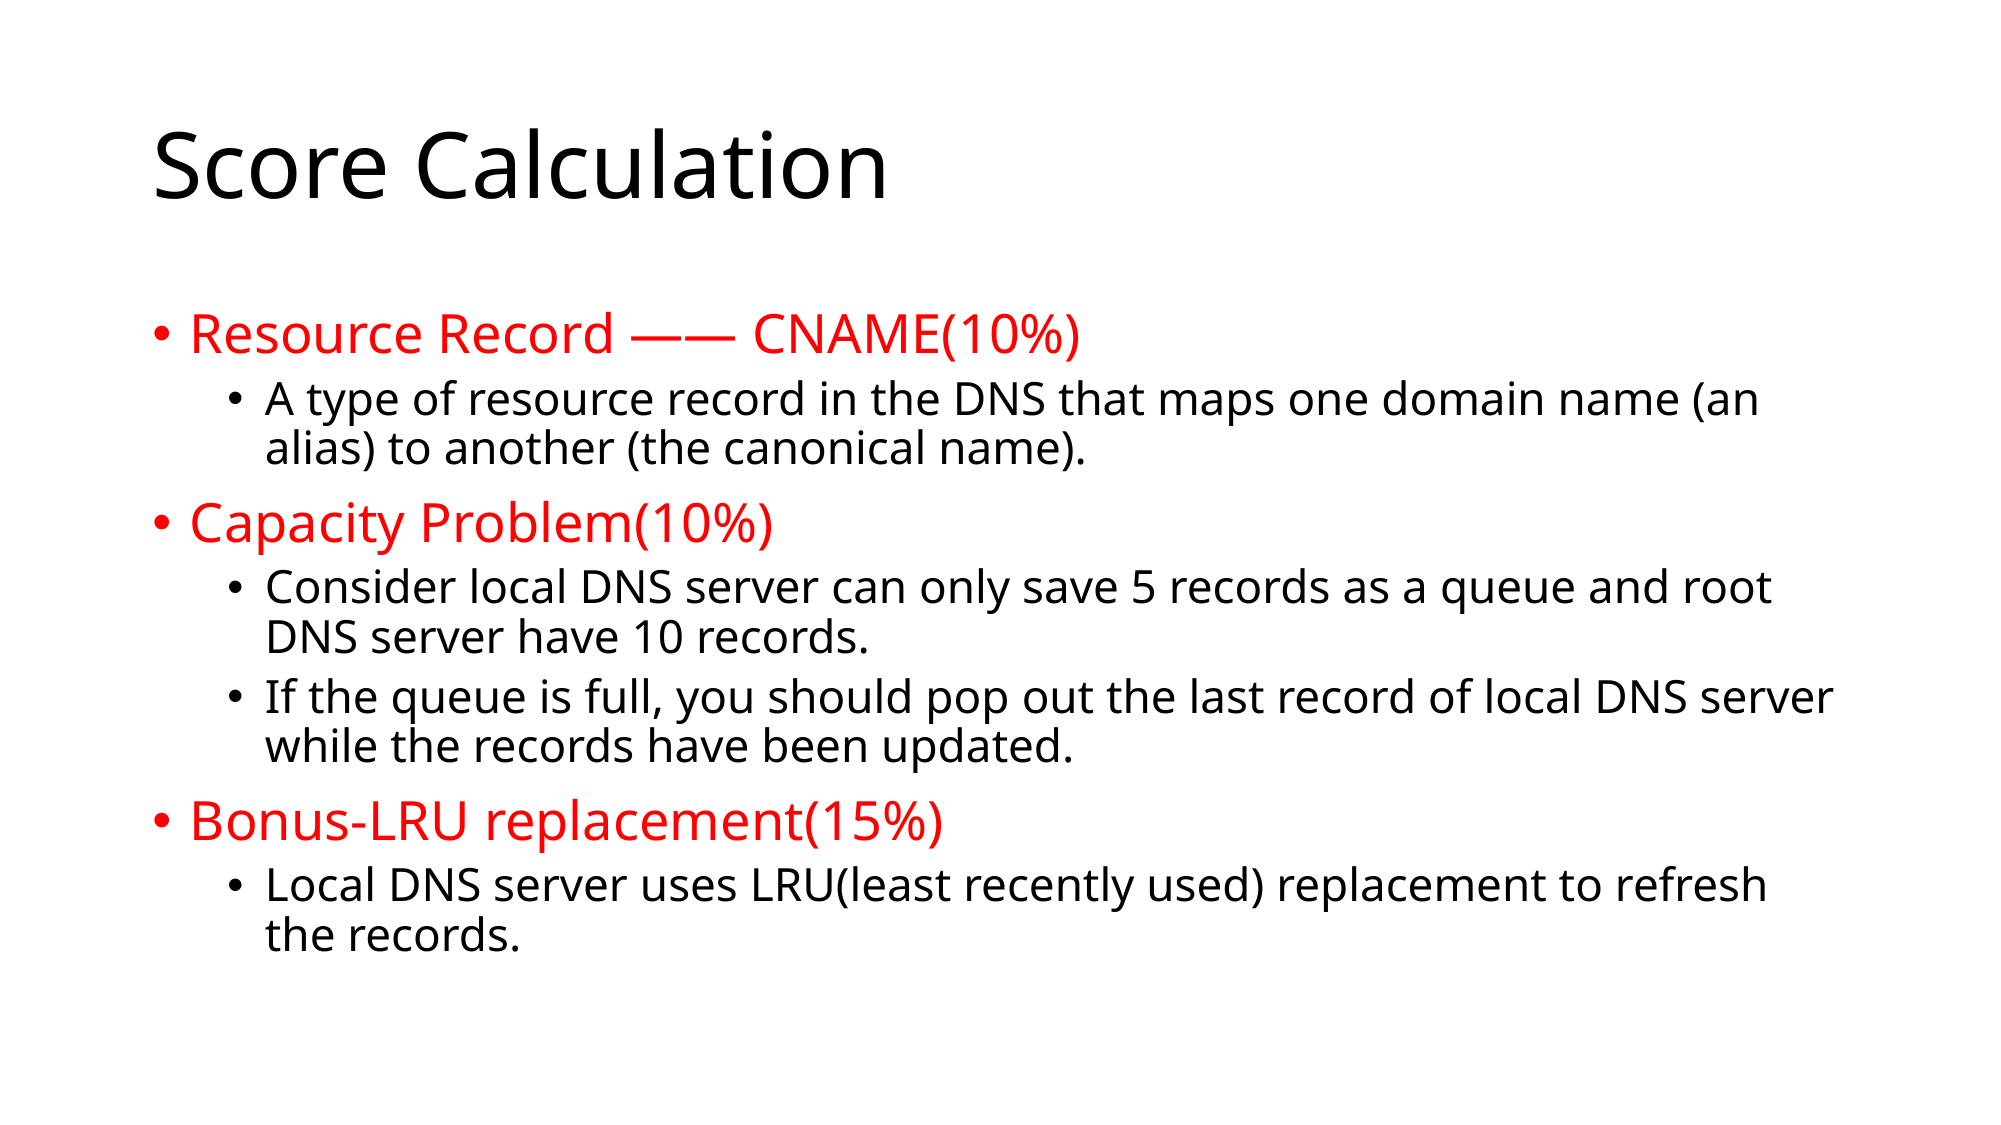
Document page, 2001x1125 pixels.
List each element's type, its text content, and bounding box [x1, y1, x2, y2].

list Resource Record —— CNAME(10%) A type of resource record in the DNS that maps one domain name (an alias) to another (the canonical name). Capacity Problem(10%) Consider local DNS server can only save 5 records as a queue and root DNS server have 10 records. If the queue is full, you should pop out the last record of local DNS server while the records have been updated. Bonus-LRU replacement(15%) Local DNS server uses LRU(least recently used) replacement to refresh the records. [137, 299, 1863, 1014]
title Score Calculation [137, 59, 1863, 278]
